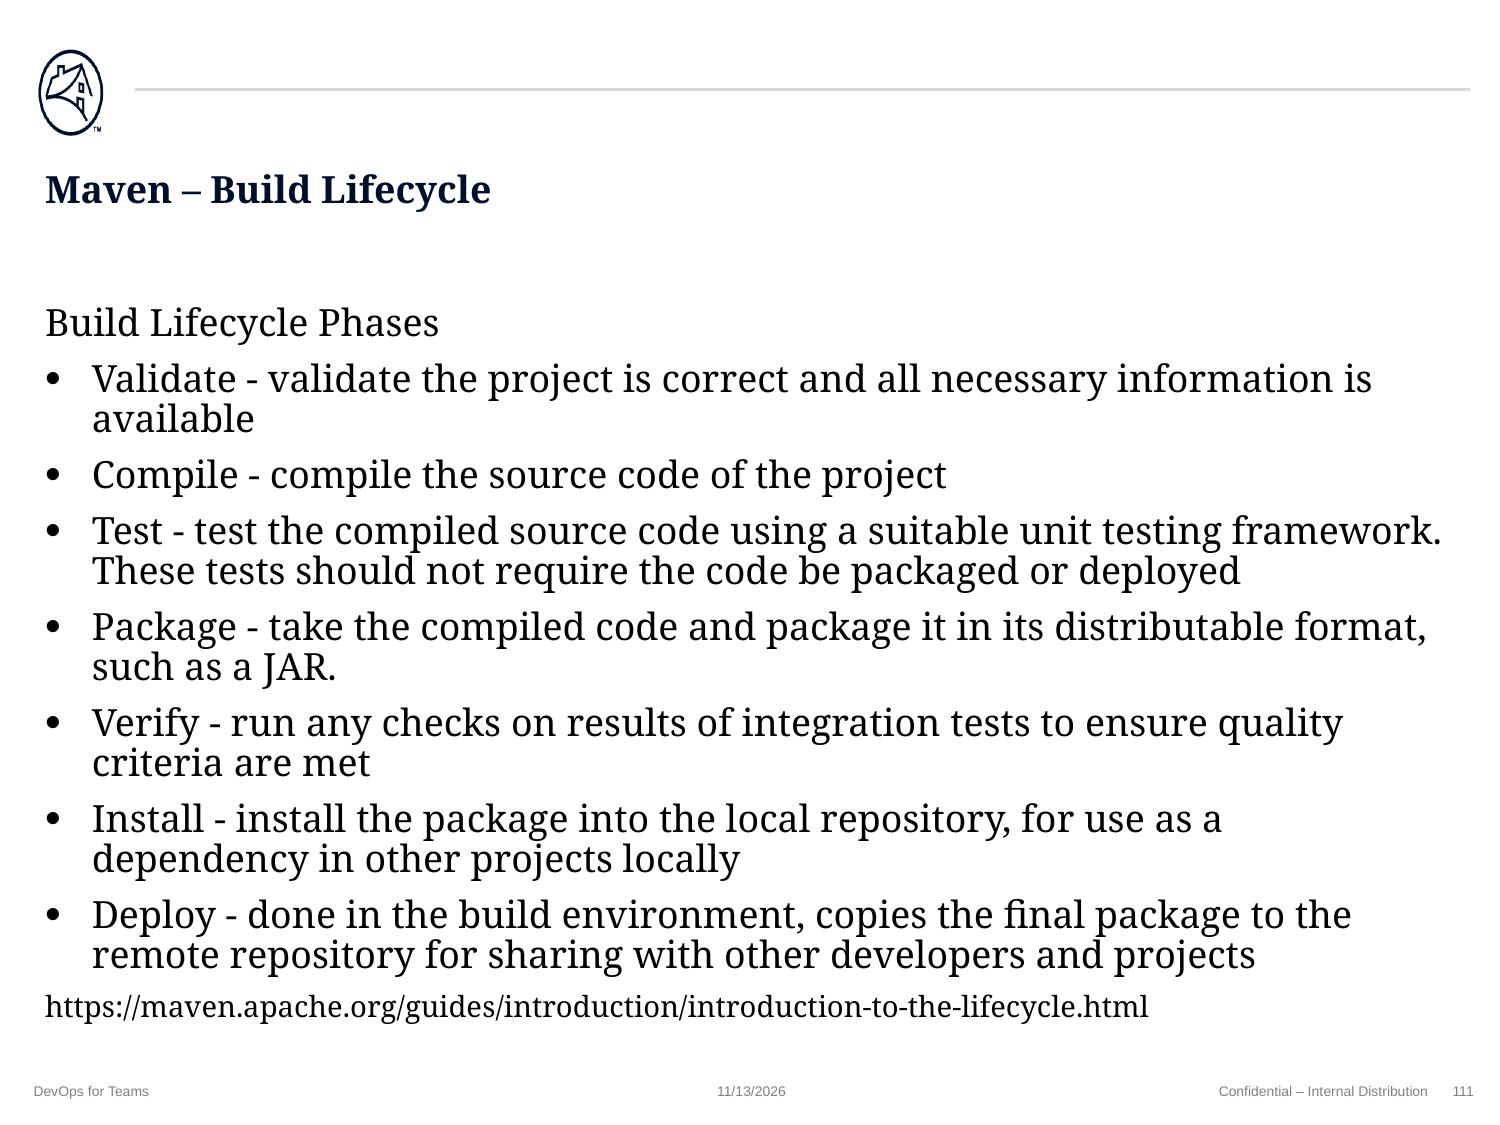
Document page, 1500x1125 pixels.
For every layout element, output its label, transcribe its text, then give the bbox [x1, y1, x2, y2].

picture [10, 12, 122, 140]
title Maven – Build Lifecycle [45, 163, 1464, 285]
footer DevOps for Teams [18, 1074, 526, 1108]
list Build Lifecycle Phases Validate - validate the project is correct and all necessary information is available Compile - compile the source code of the project Test - test the compiled source code using a suitable unit testing framework. These tests should not require the code be packaged or deployed Package - take the compiled code and package it in its distributable format, such as a JAR. Verify - run any checks on results of integration tests to ensure quality criteria are met Install - install the package into the local repository, for use as a dependency in other projects locally Deploy - done in the build environment, copies the final package to the remote repository for sharing with other developers and projects https://maven.apache.org/guides/introduction/introduction-to-the-lifecycle.html [45, 296, 1465, 1038]
